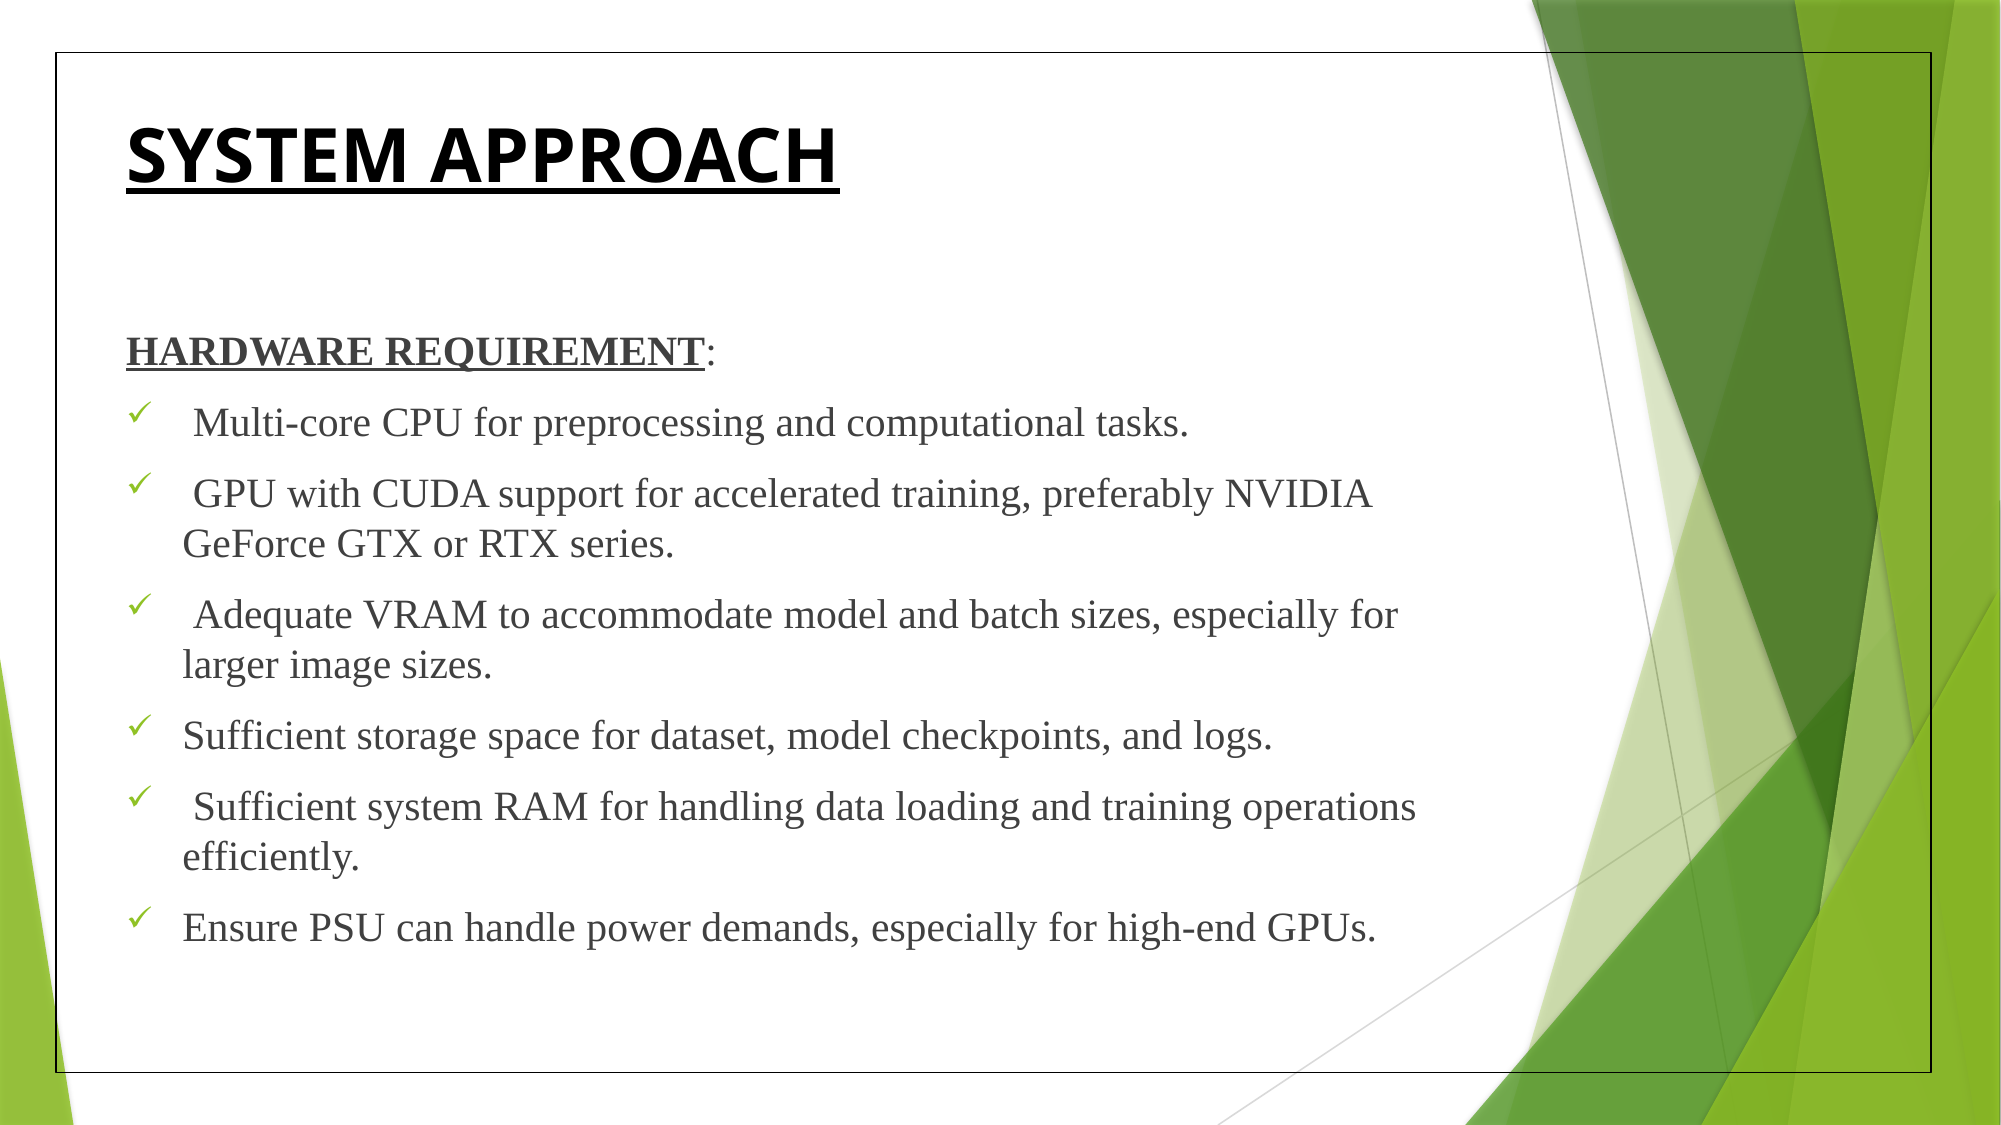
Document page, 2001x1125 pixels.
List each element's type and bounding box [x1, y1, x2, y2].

text_box [56, 52, 1932, 1073]
